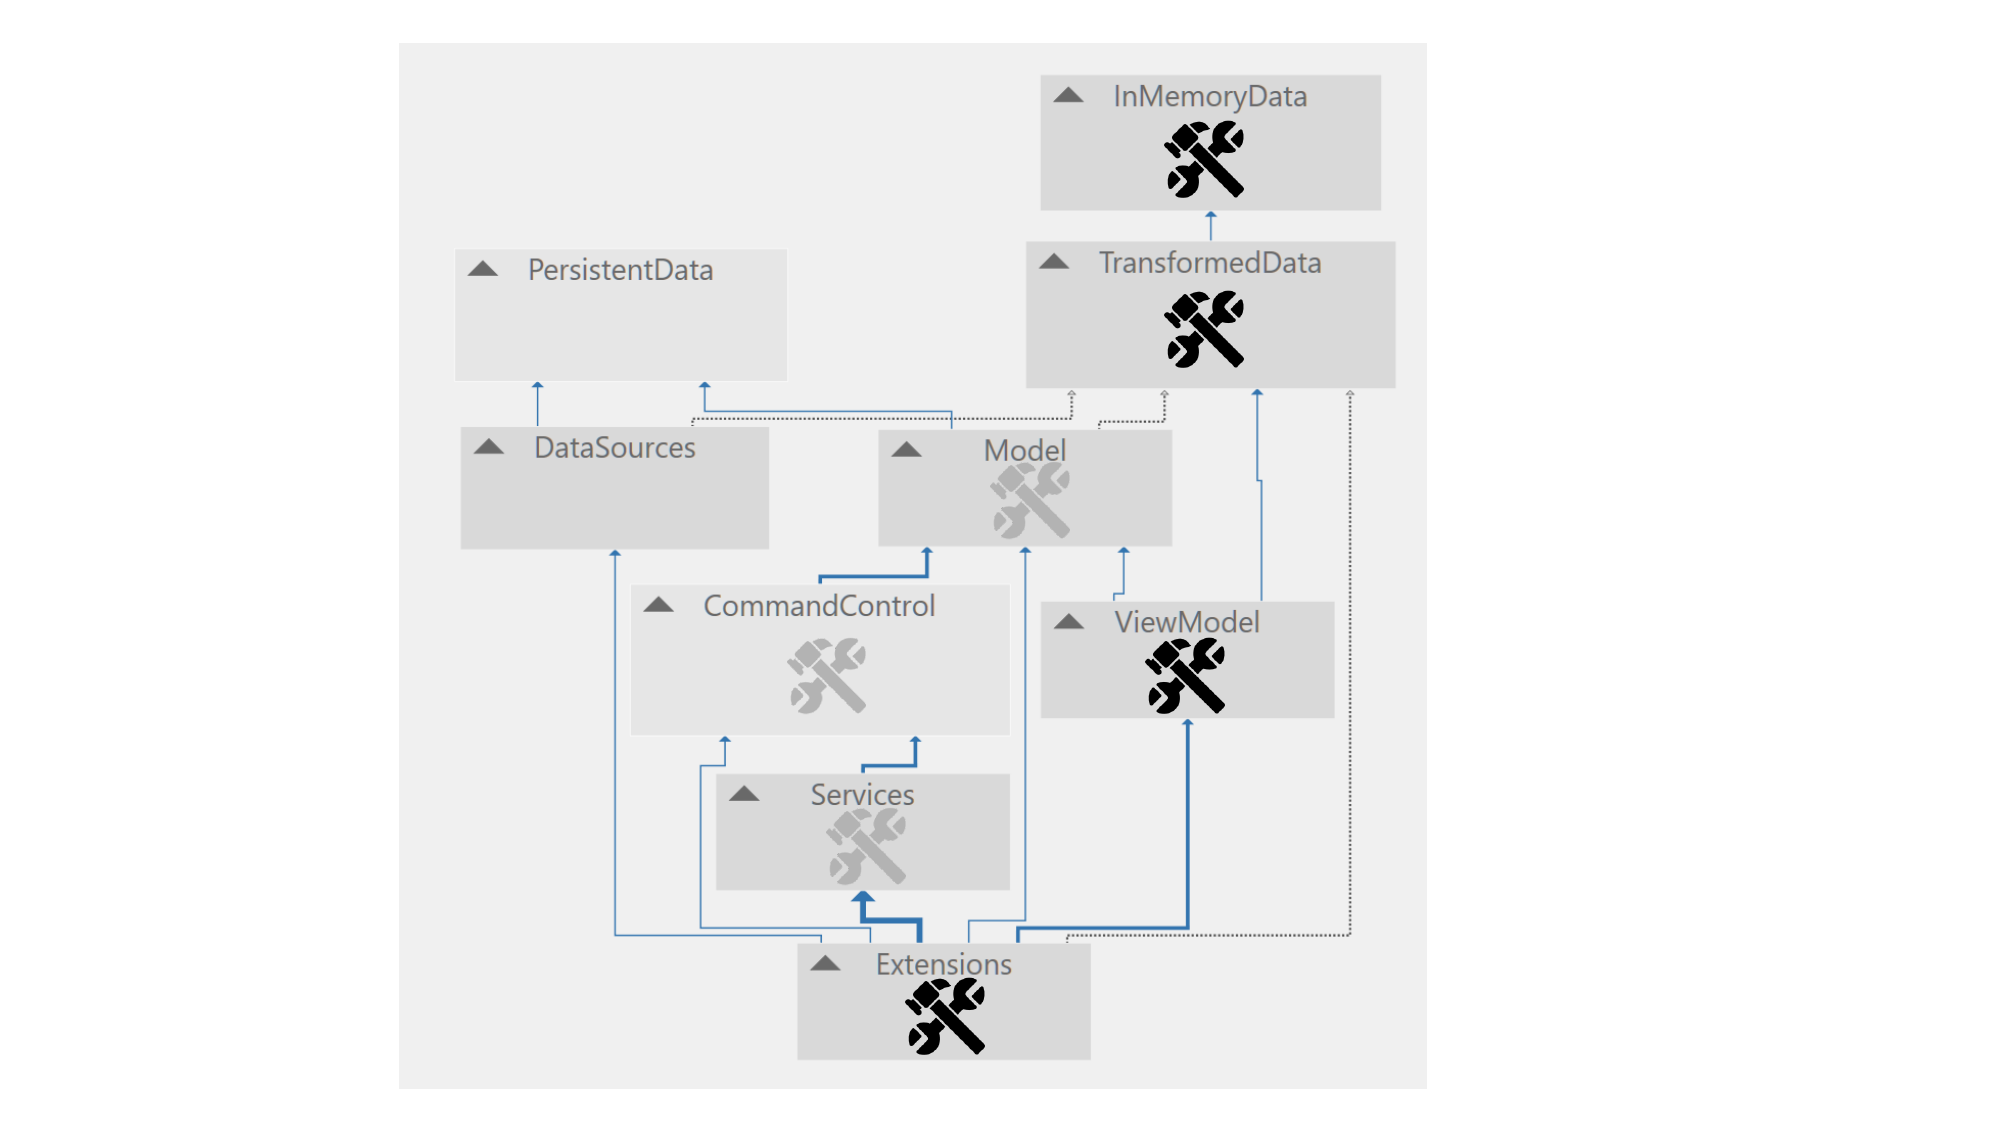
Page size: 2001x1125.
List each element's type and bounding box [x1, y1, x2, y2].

picture [399, 43, 1427, 1089]
